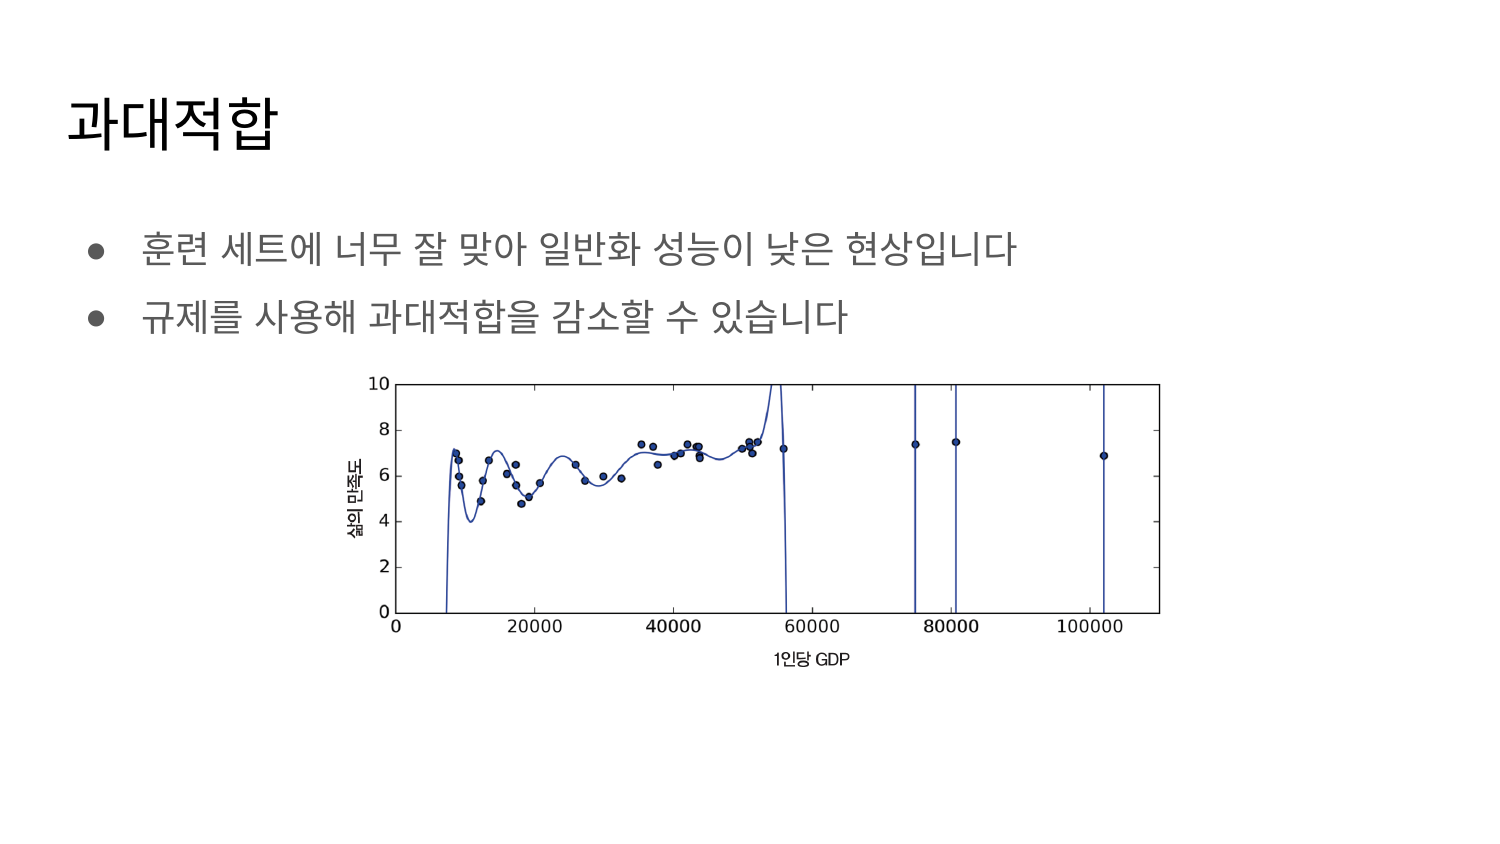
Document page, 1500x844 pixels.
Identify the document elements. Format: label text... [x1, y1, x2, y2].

title 과대적합 [51, 72, 1449, 167]
list 훈련 세트에 너무 잘 맞아 일반화 성능이 낮은 현상입니다 규제를 사용해 과대적합을 감소할 수 있습니다 [51, 189, 1449, 750]
picture [320, 370, 1180, 674]
